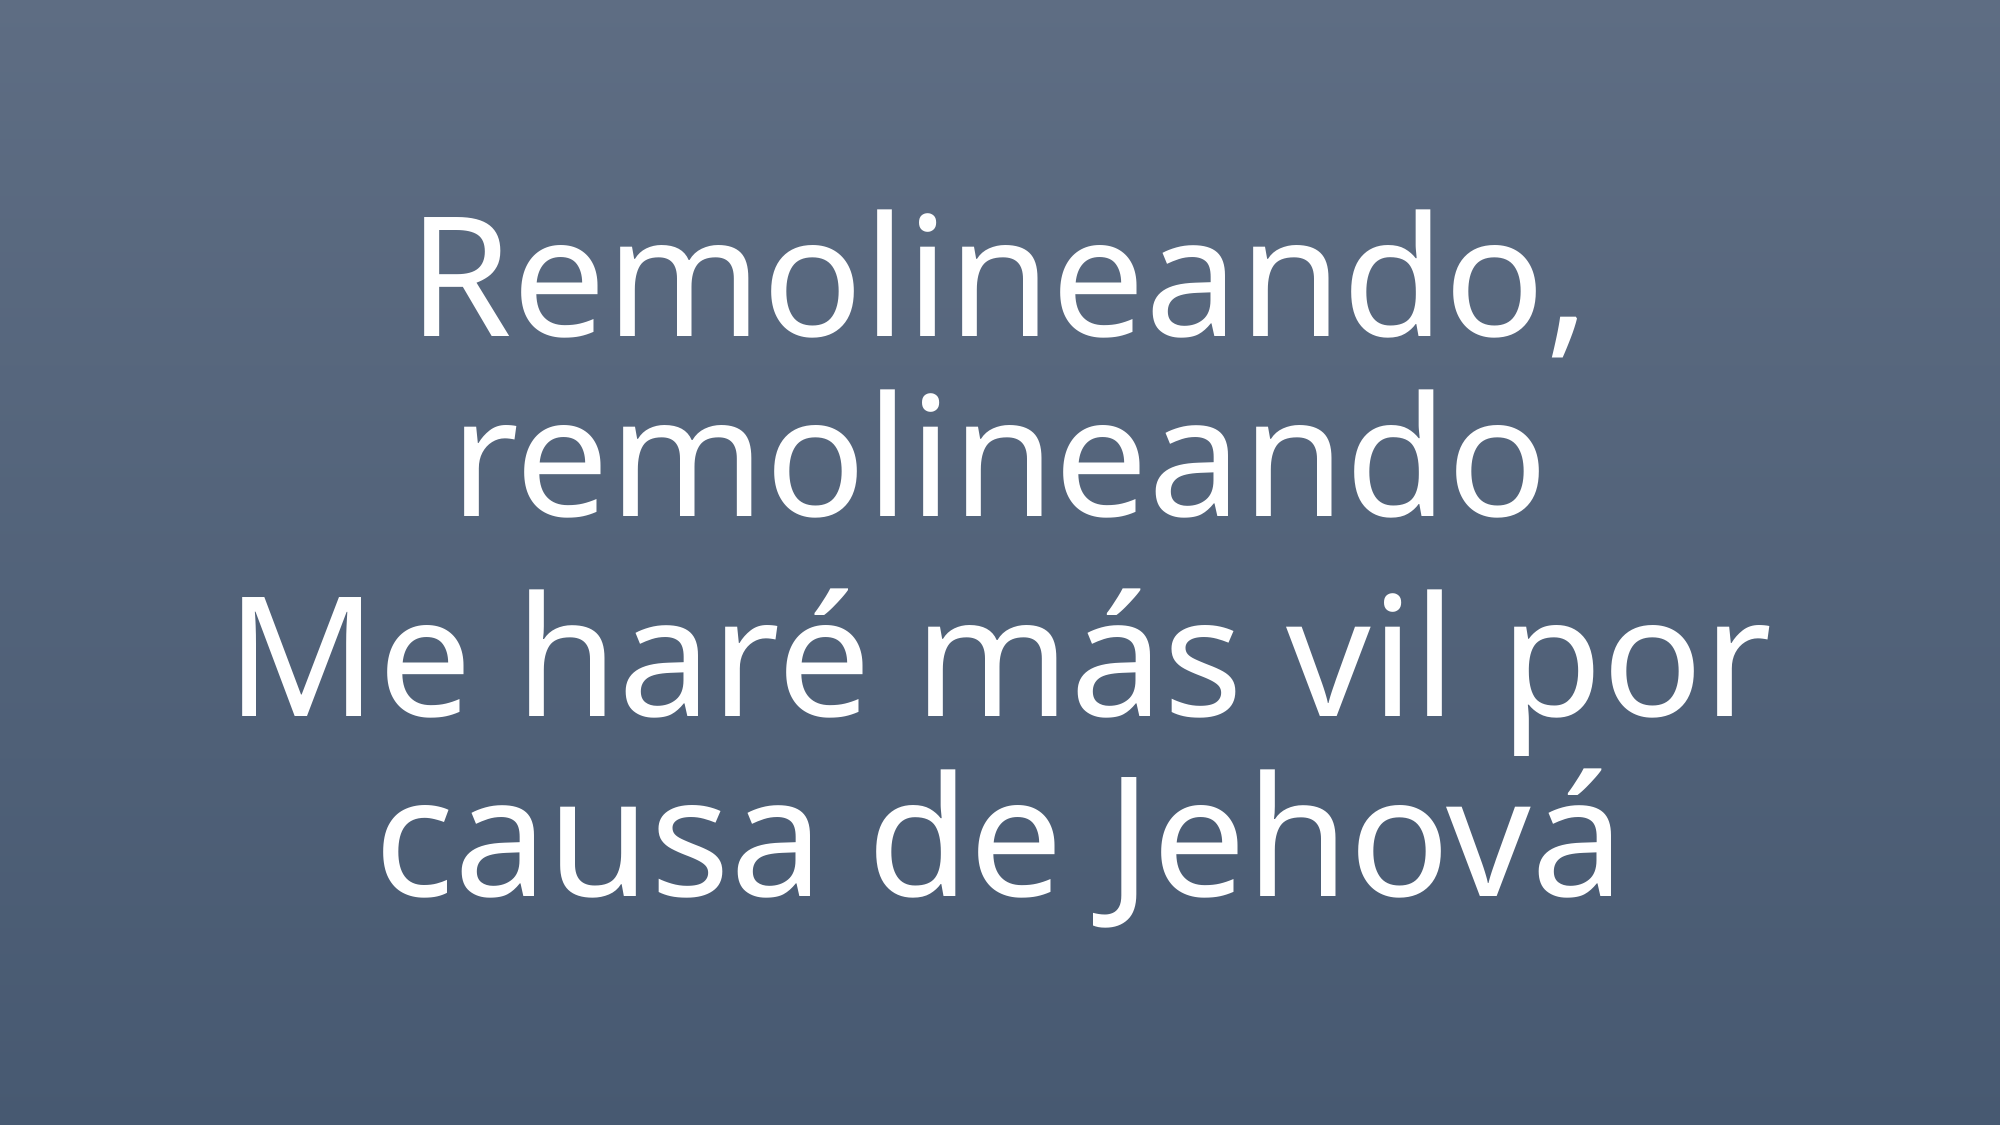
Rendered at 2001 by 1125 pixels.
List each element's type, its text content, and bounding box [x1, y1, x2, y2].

list Remolineando, remolineando Me haré más vil por causa de Jehová [47, 62, 1953, 1062]
